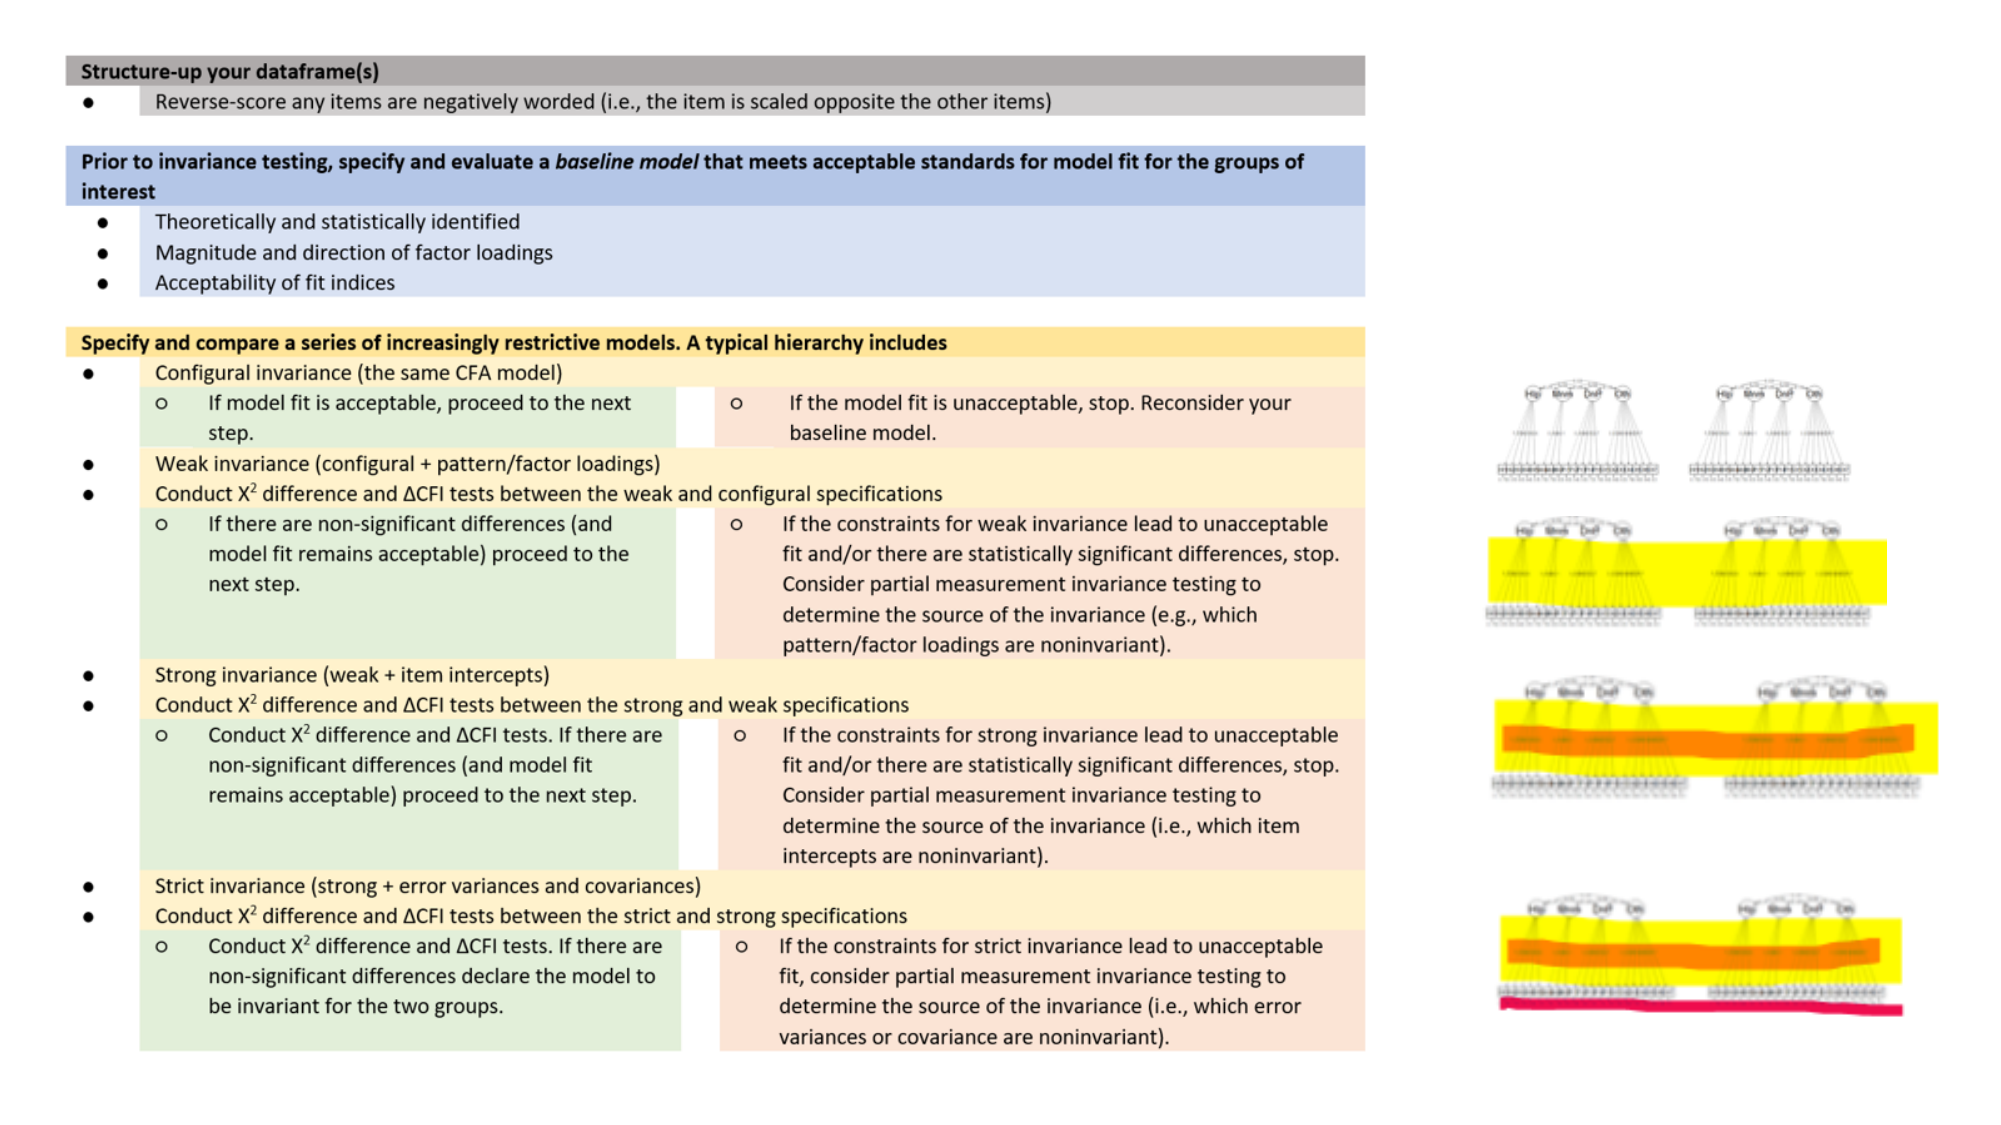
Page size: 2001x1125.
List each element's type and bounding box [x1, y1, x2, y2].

picture [1471, 663, 1951, 825]
picture [53, 37, 1373, 1058]
picture [1465, 515, 1887, 638]
picture [1489, 366, 1859, 490]
picture [1489, 883, 1912, 1022]
